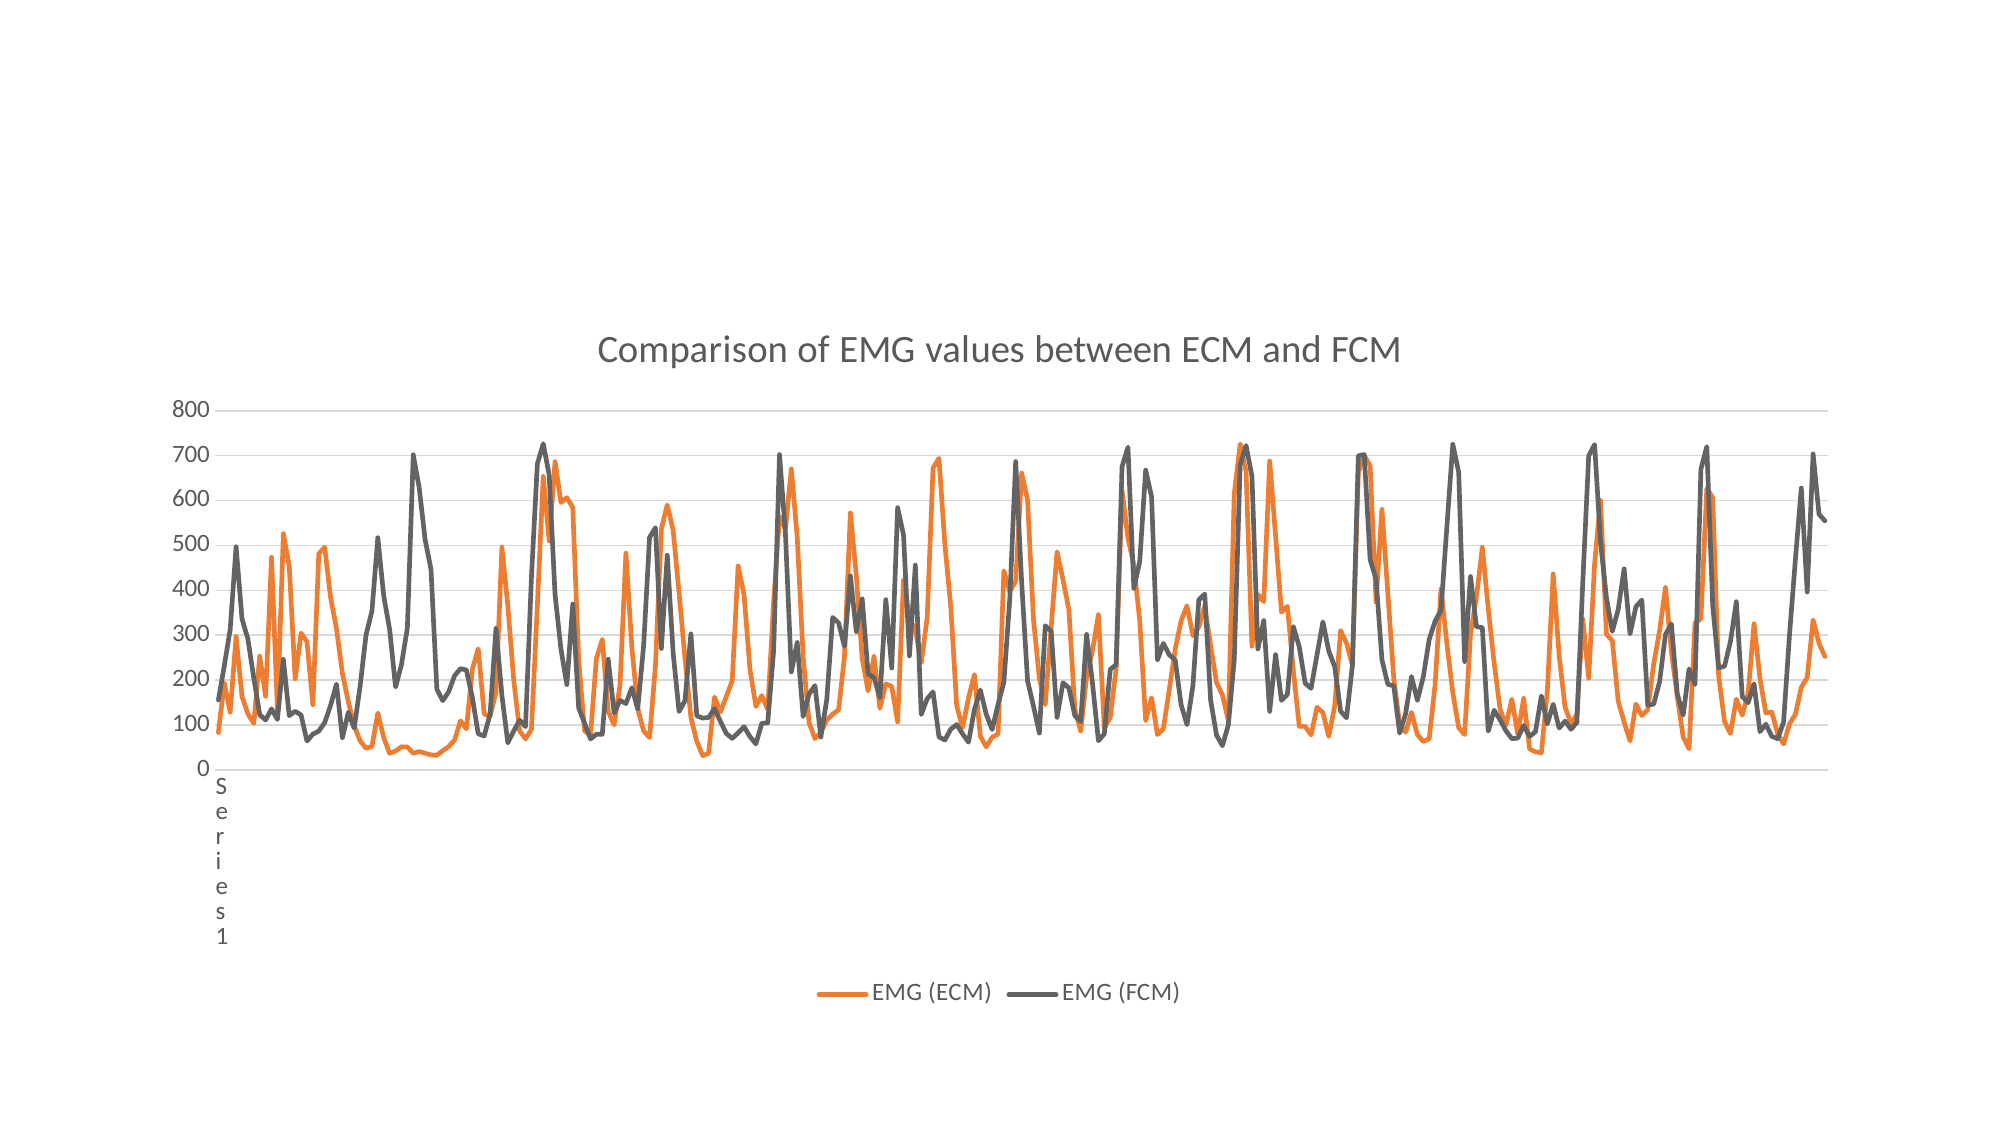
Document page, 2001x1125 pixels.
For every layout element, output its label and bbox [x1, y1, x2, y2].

chart [137, 299, 1863, 1014]
